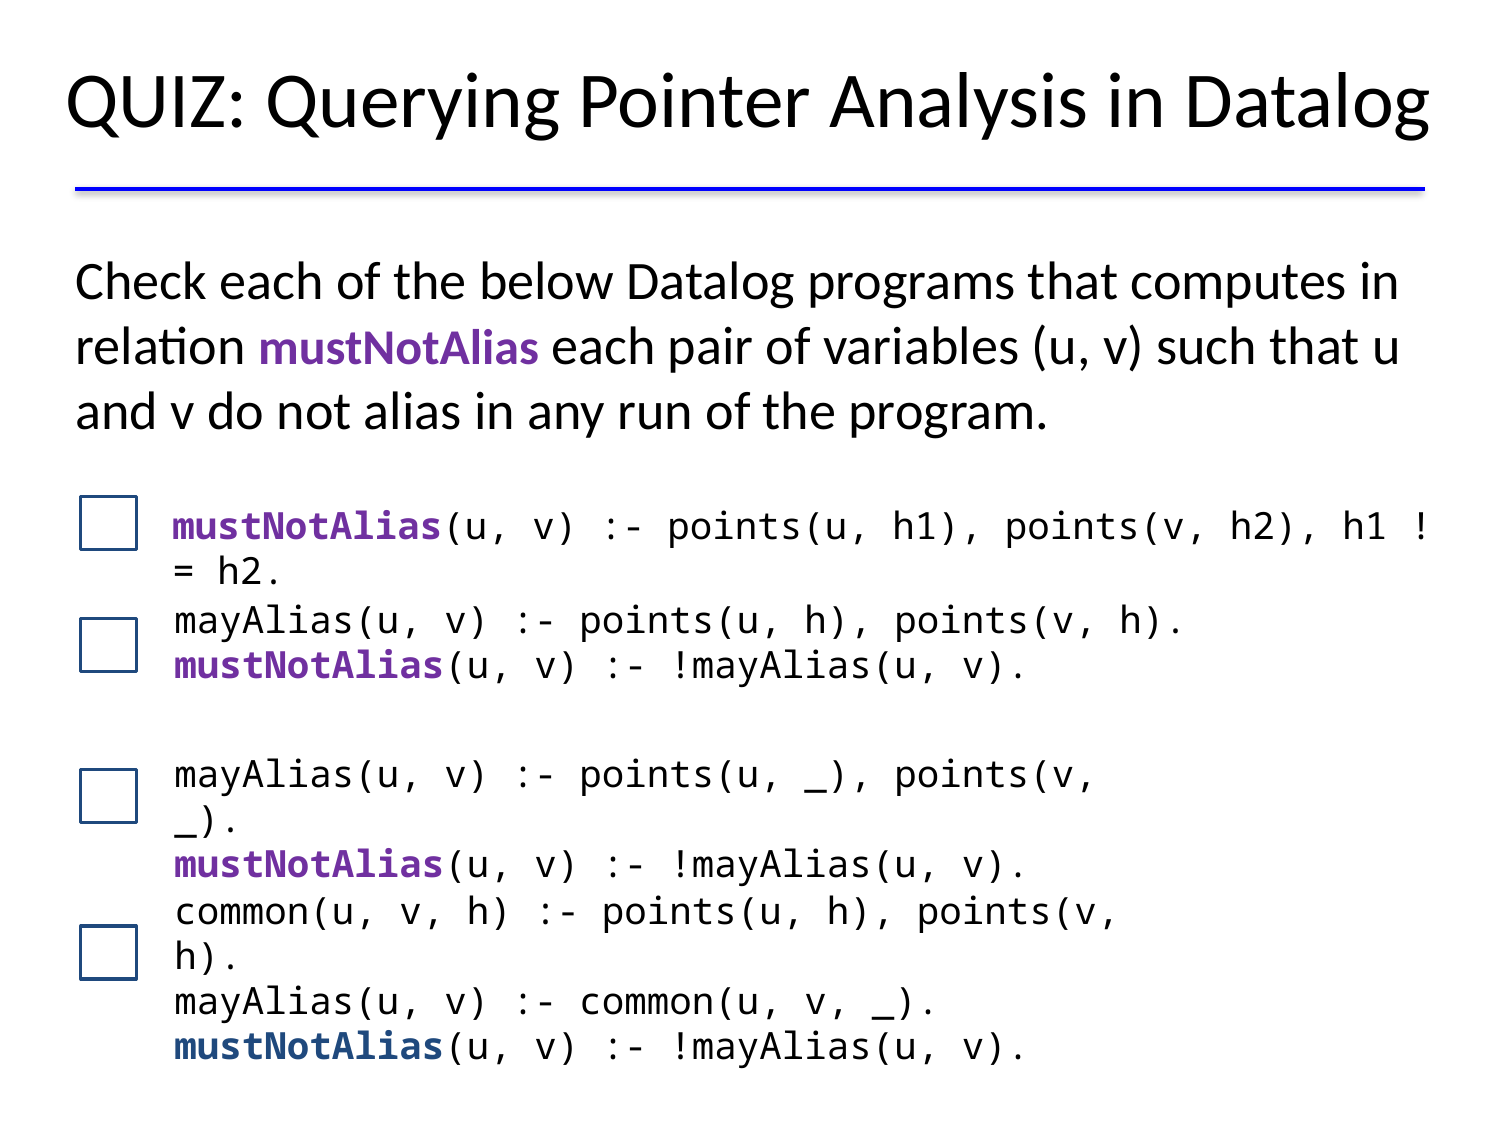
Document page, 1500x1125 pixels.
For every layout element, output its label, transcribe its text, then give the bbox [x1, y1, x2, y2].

text_box [80, 496, 137, 550]
title QUIZ: Querying Pointer Analysis in Datalog [43, 1, 1455, 190]
text_box mayAlias(u, v) :- points(u, _), points(v, _). mustNotAlias(u, v) :- !mayAlias(u, v). [159, 734, 1175, 853]
text_box [80, 769, 137, 823]
text_box common(u, v, h) :- points(u, h), points(v, h). mayAlias(u, v) :- common(u, v, _). mustNotAlias(u, v) :- !mayAlias(u, v). [159, 872, 1175, 1045]
text_box Check each of the below Datalog programs that computes in relation mustNotAlias each pair of variables (u, v) such that u and v do not alias in any run of the program. [60, 230, 1450, 456]
text_box [80, 618, 137, 672]
text_box mustNotAlias(u, v) :- points(u, h1), points(v, h2), h1 != h2. [157, 487, 1450, 569]
text_box [80, 926, 137, 980]
text_box mayAlias(u, v) :- points(u, h), points(v, h). mustNotAlias(u, v) :- !mayAlias(u, v). [159, 581, 1255, 703]
